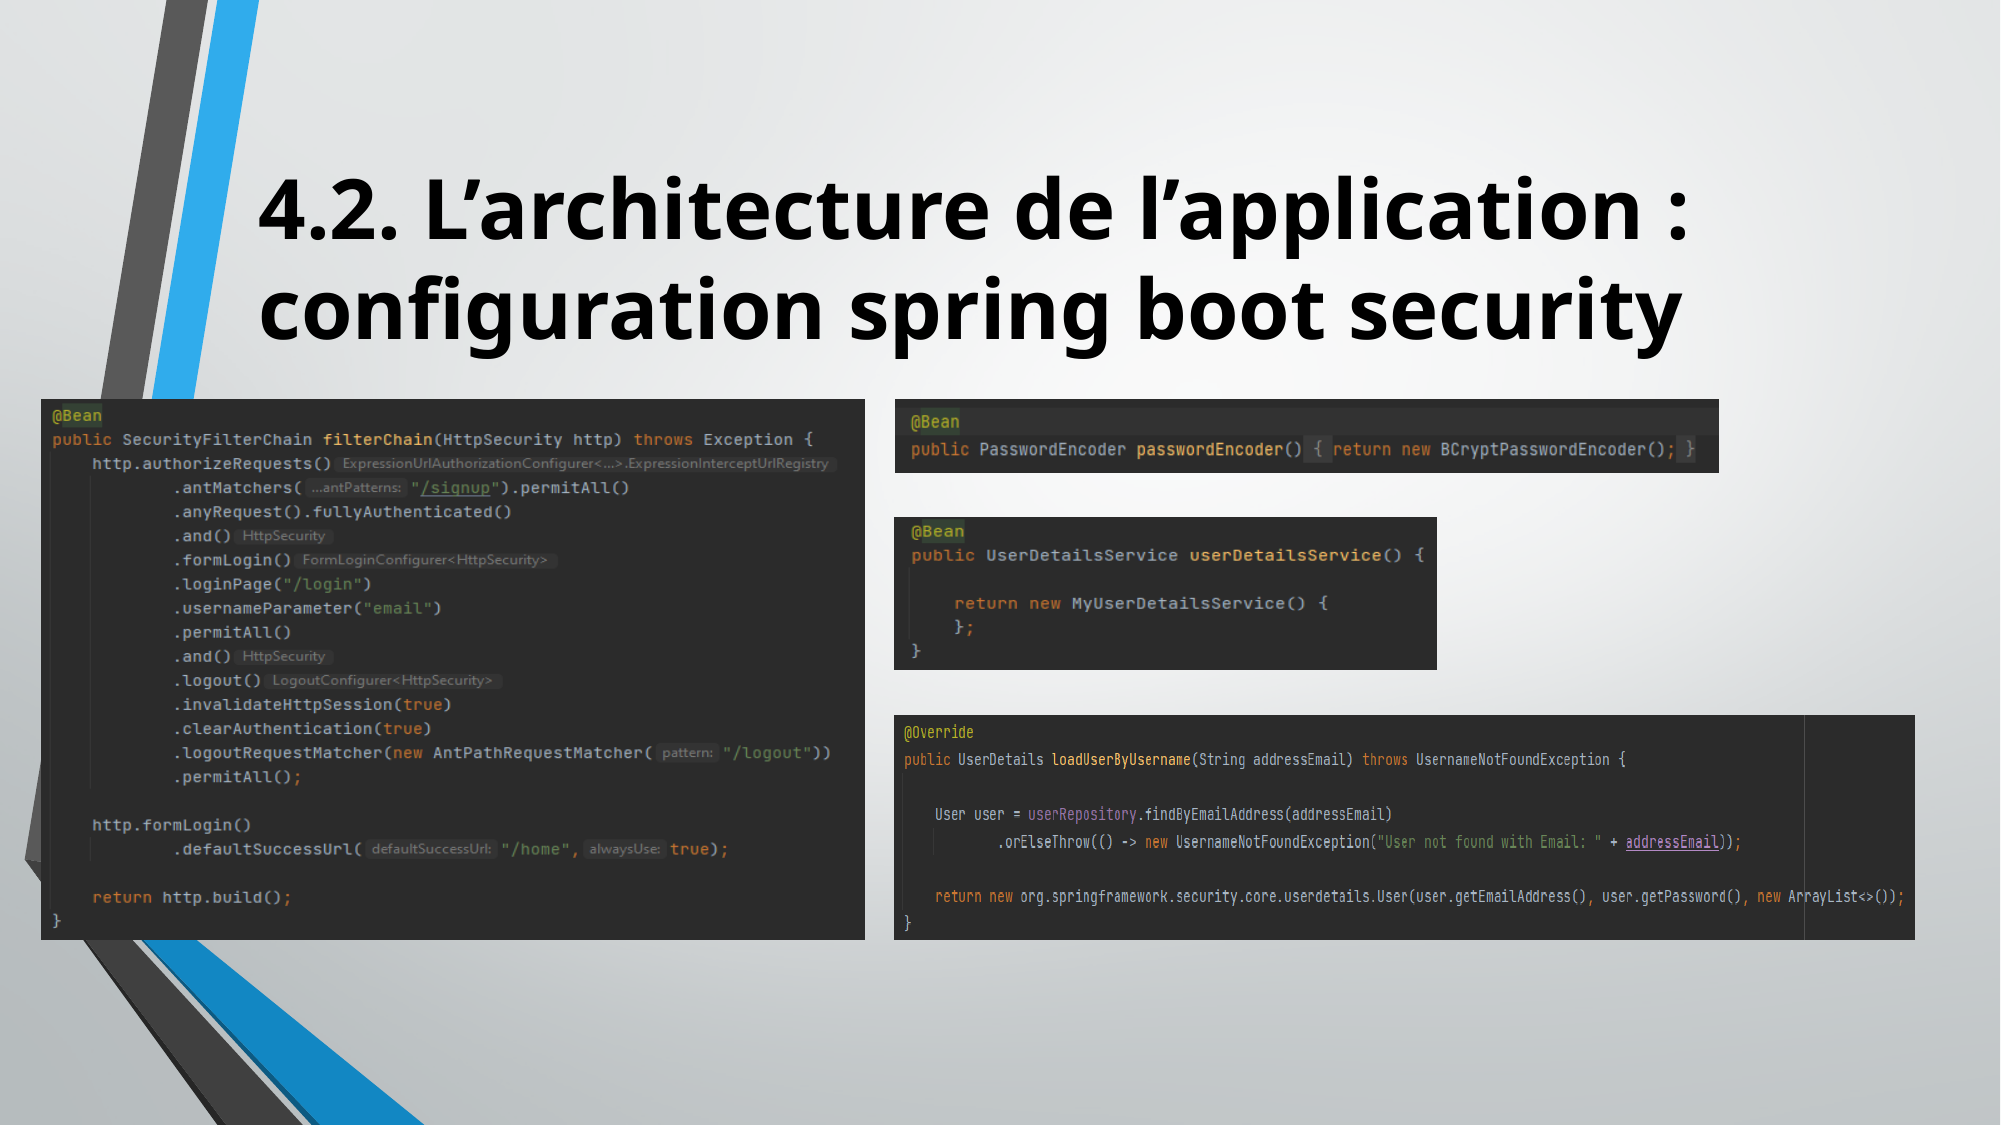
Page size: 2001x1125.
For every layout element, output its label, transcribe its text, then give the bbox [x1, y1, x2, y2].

title 4.2. L’architecture de l’application : configuration spring boot security [243, 112, 1887, 400]
picture [894, 516, 1437, 670]
picture [894, 714, 1915, 940]
picture [894, 399, 1719, 473]
picture [41, 399, 865, 940]
